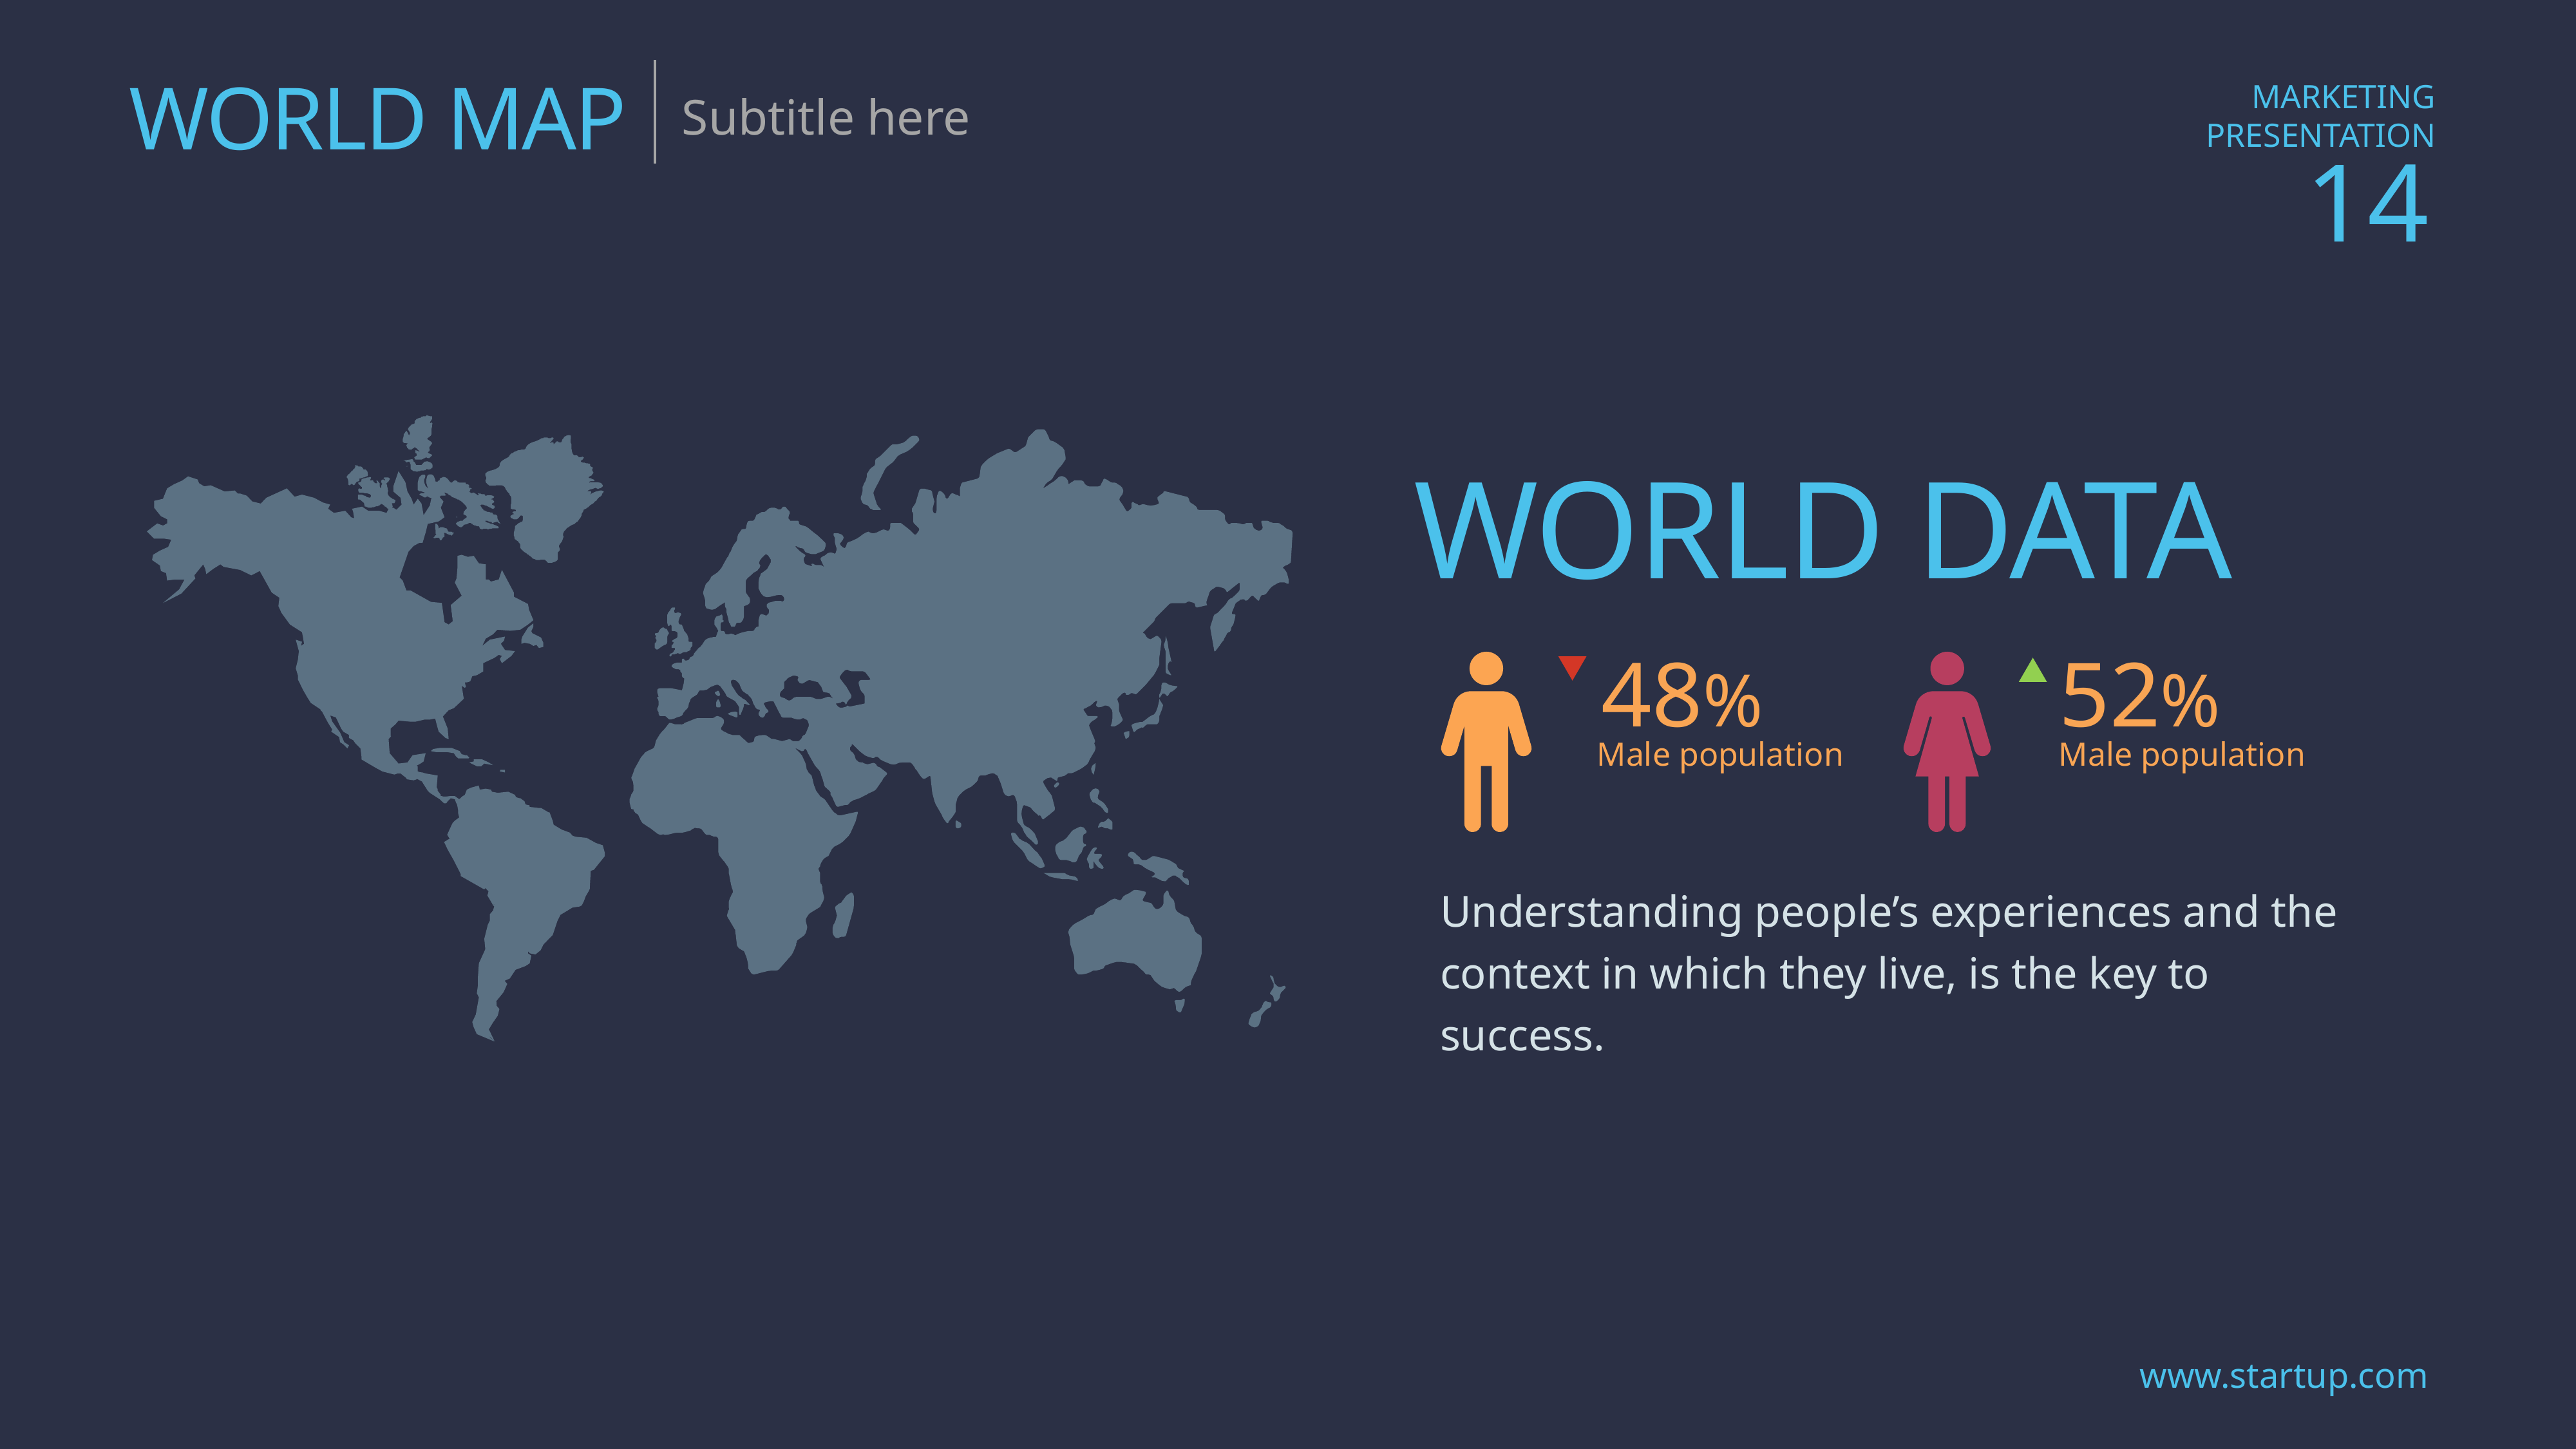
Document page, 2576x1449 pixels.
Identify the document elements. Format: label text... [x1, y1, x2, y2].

text_box 52% [2059, 638, 2221, 744]
text_box [2018, 656, 2049, 683]
text_box WORLD MAP [129, 63, 627, 167]
text_box 48% [1601, 638, 1763, 744]
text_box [1902, 651, 1992, 832]
text_box WORLD DATA [1414, 444, 2233, 606]
text_box [1557, 656, 1588, 682]
text_box Male population [1596, 734, 1844, 773]
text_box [147, 415, 1293, 1042]
text_box Understanding people’s experiences and the context in which they live, is the key to success. [1440, 873, 2355, 1059]
text_box Subtitle here [672, 81, 980, 149]
text_box Male population [2058, 734, 2306, 773]
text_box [1440, 651, 1533, 832]
